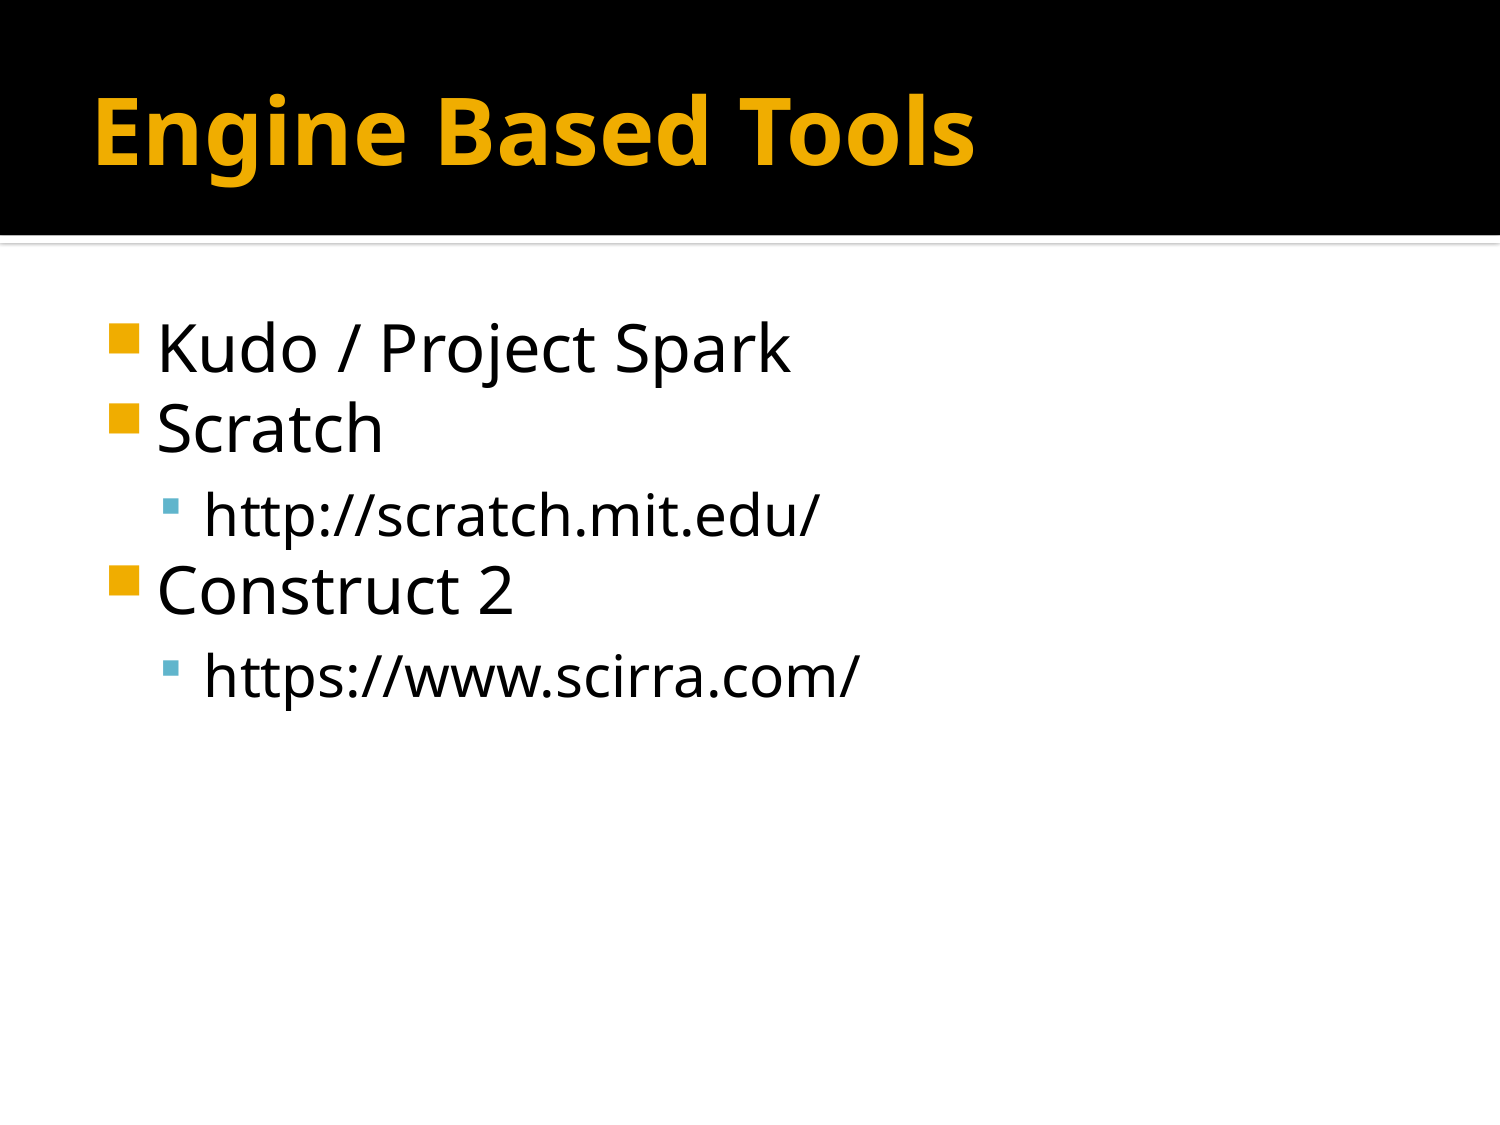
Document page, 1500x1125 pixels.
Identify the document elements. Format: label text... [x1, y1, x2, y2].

title Engine Based Tools [75, 25, 1425, 231]
list Kudo / Project Spark Scratch http://scratch.mit.edu/ Construct 2 https://www.scirra.com/ [75, 291, 1425, 1050]
